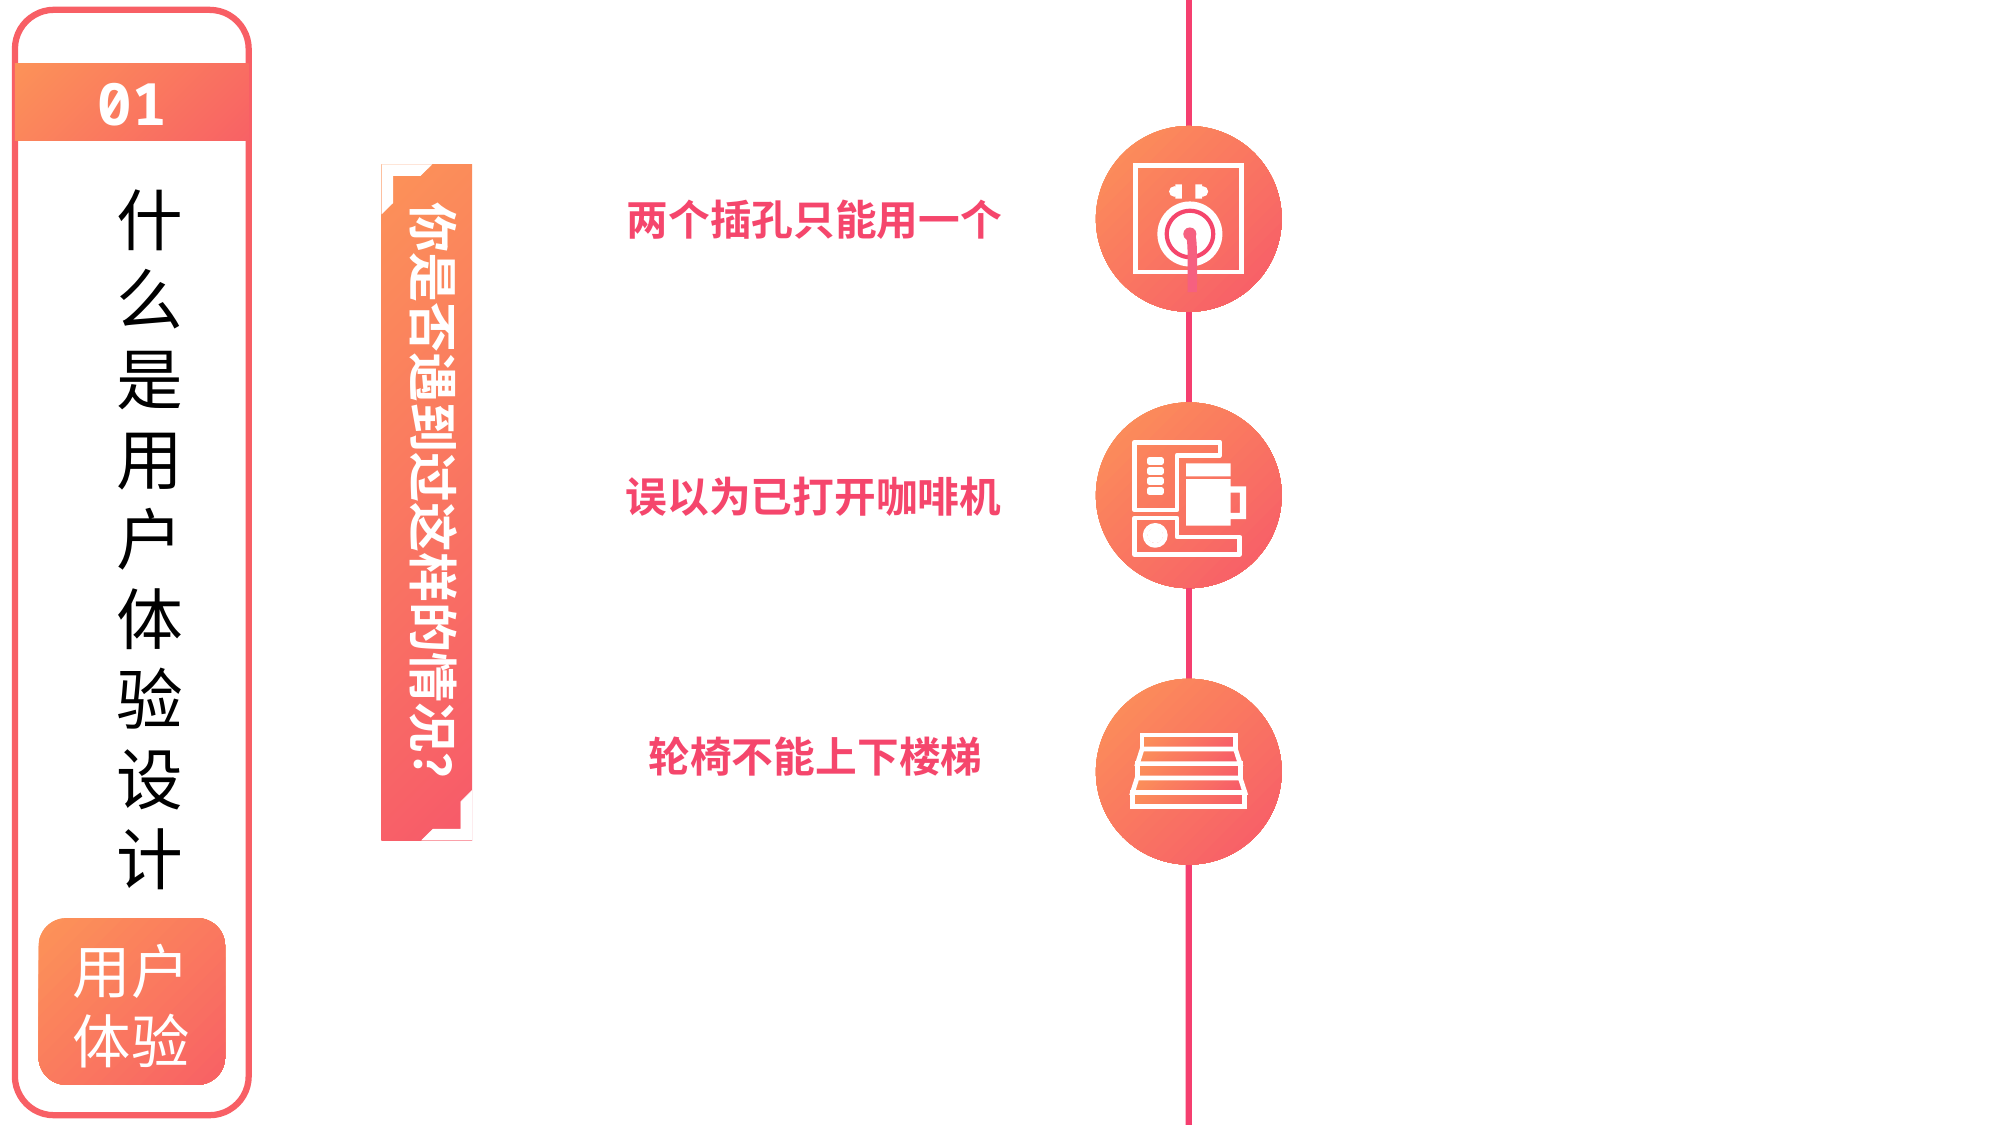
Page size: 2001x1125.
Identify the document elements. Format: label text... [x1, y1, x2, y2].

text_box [1095, 678, 1282, 865]
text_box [1095, 125, 1282, 312]
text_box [381, 164, 473, 841]
text_box 误以为已打开咖啡机 [610, 463, 1019, 529]
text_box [1095, 402, 1282, 589]
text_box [14, 9, 249, 1116]
text_box 两个插孔只能用一个 [611, 186, 1020, 251]
text_box 轮椅不能上下楼梯 [611, 723, 1020, 789]
